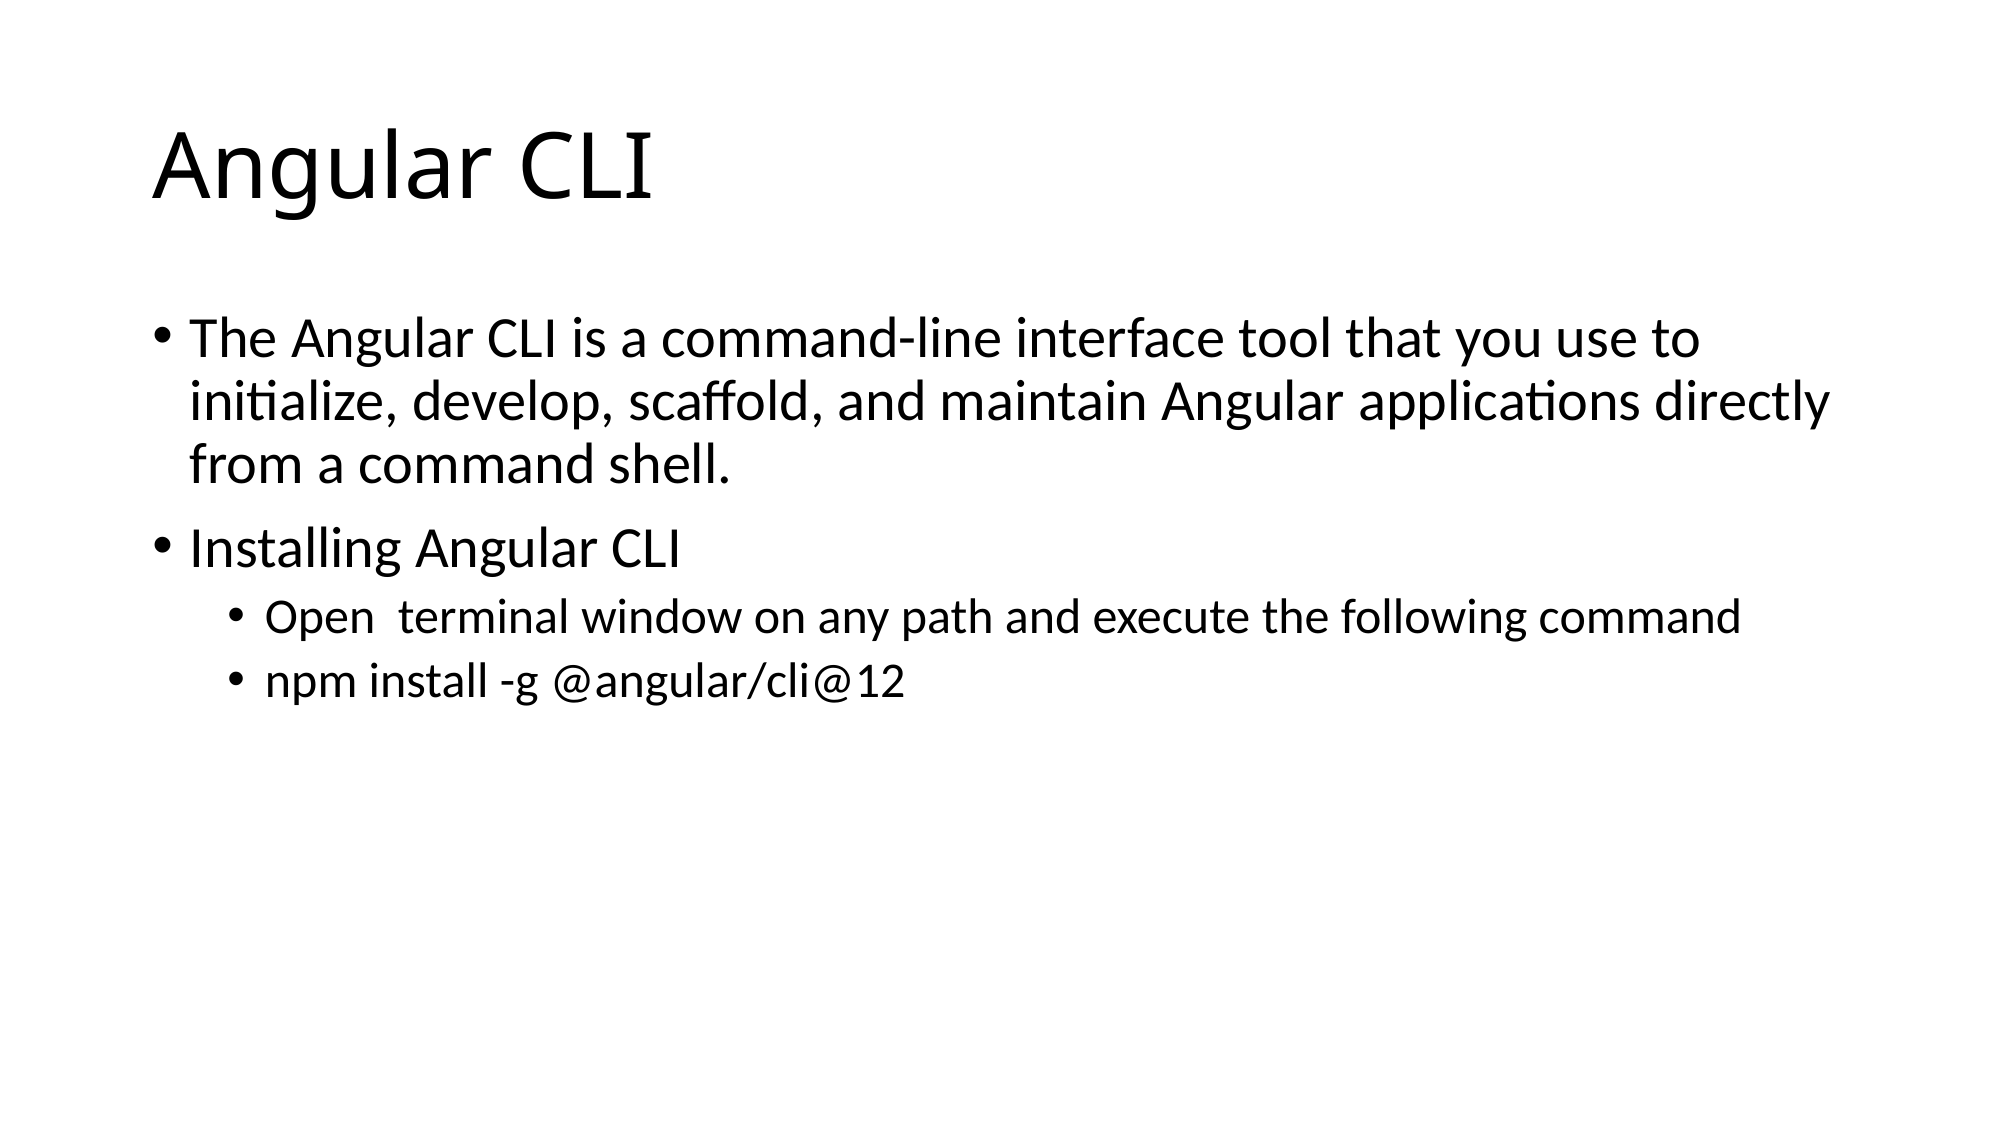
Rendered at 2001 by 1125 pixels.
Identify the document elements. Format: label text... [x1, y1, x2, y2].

title Angular CLI [137, 59, 1863, 278]
list The Angular CLI is a command-line interface tool that you use to initialize, develop, scaffold, and maintain Angular applications directly from a command shell. Installing Angular CLI Open terminal window on any path and execute the following command npm install -g @angular/cli@12 [137, 299, 1863, 1014]
